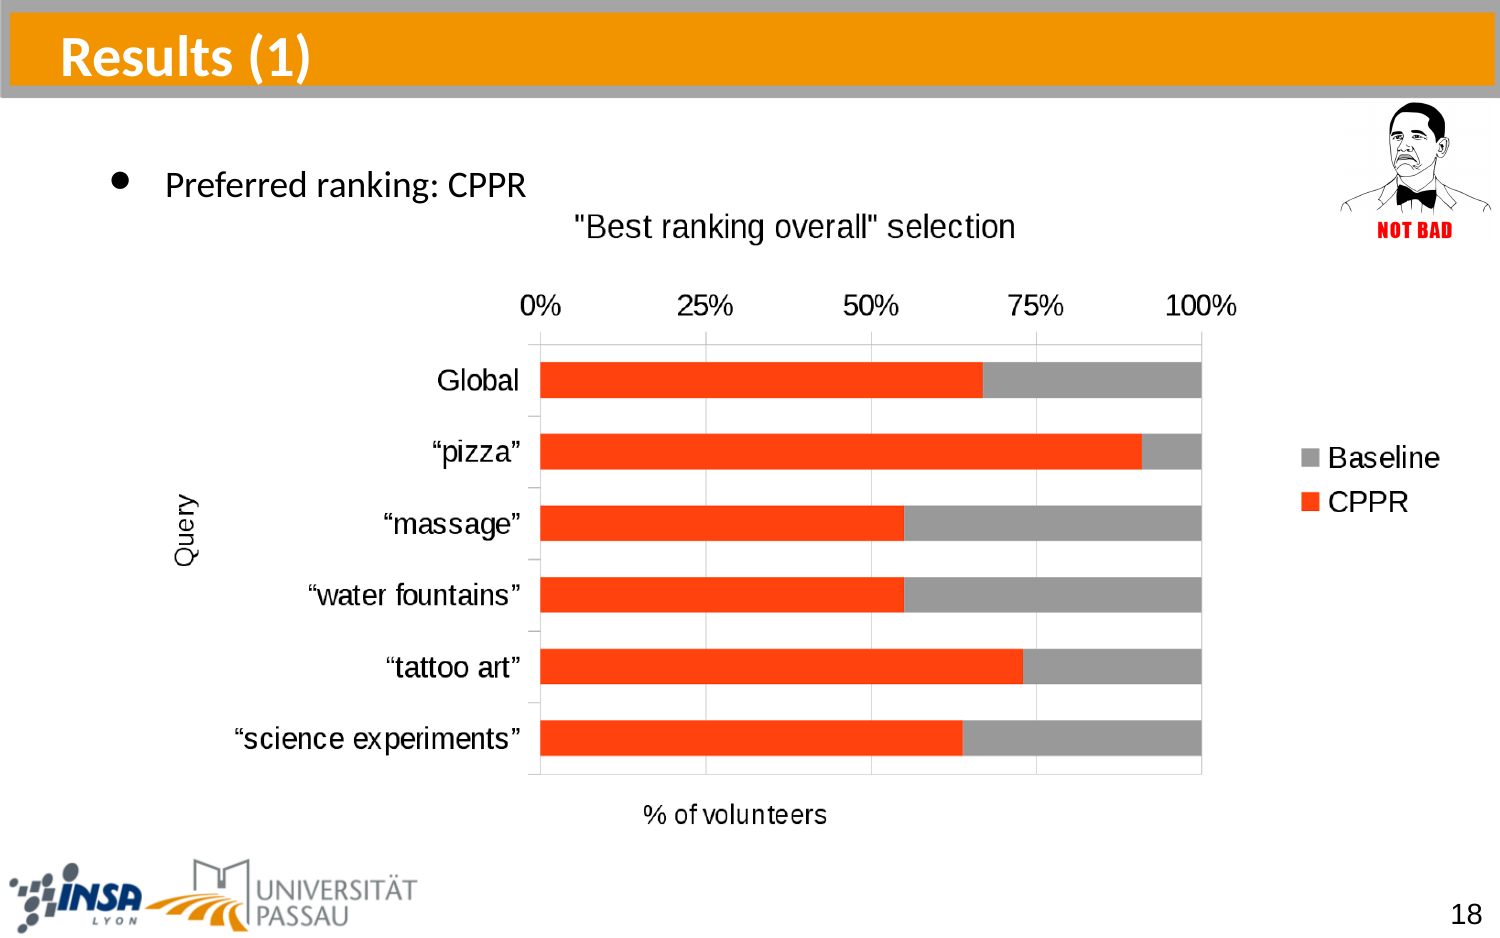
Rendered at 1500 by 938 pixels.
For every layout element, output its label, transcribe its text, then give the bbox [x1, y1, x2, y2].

text_box Results (1) [45, 10, 1396, 96]
picture [0, 0, 1500, 938]
text_box 18 [1435, 880, 1500, 938]
text_box Preferred ranking: CPPR [75, 152, 1332, 213]
